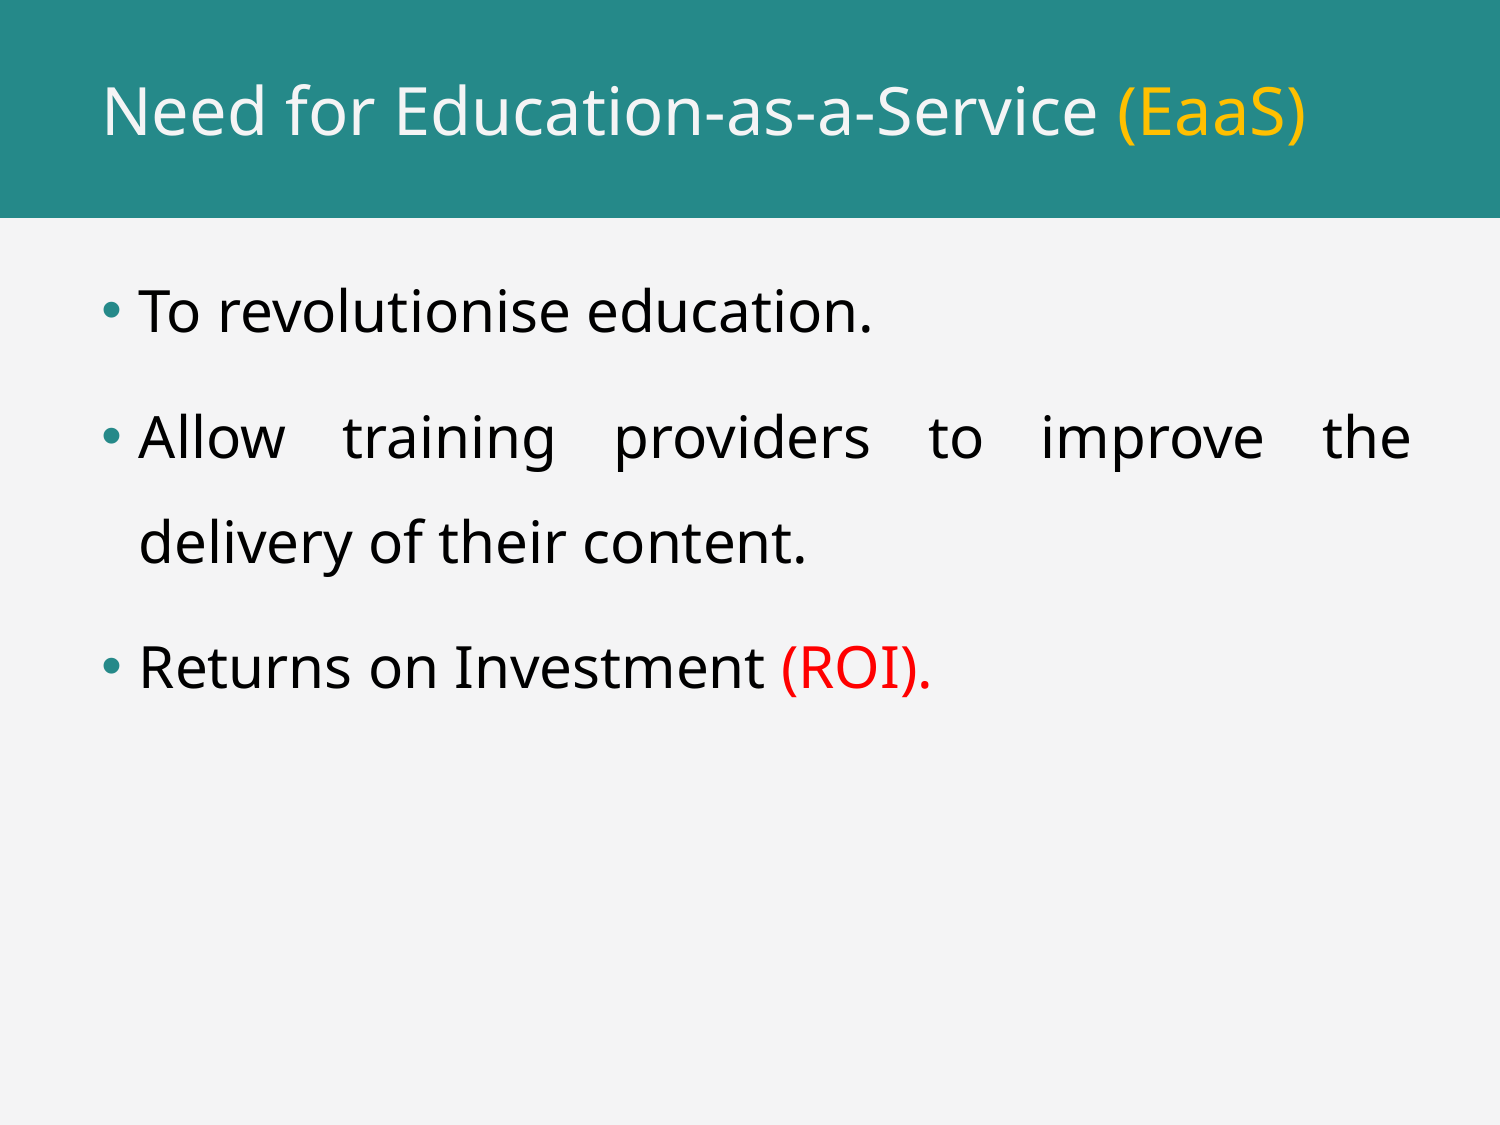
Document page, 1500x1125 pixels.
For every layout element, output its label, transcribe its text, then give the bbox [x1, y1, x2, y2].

title Need for Education-as-a-Service (EaaS) [86, 0, 1500, 218]
list To revolutionise education. Allow training providers to improve the delivery of their content. Returns on Investment (ROI). [86, 232, 1428, 1110]
